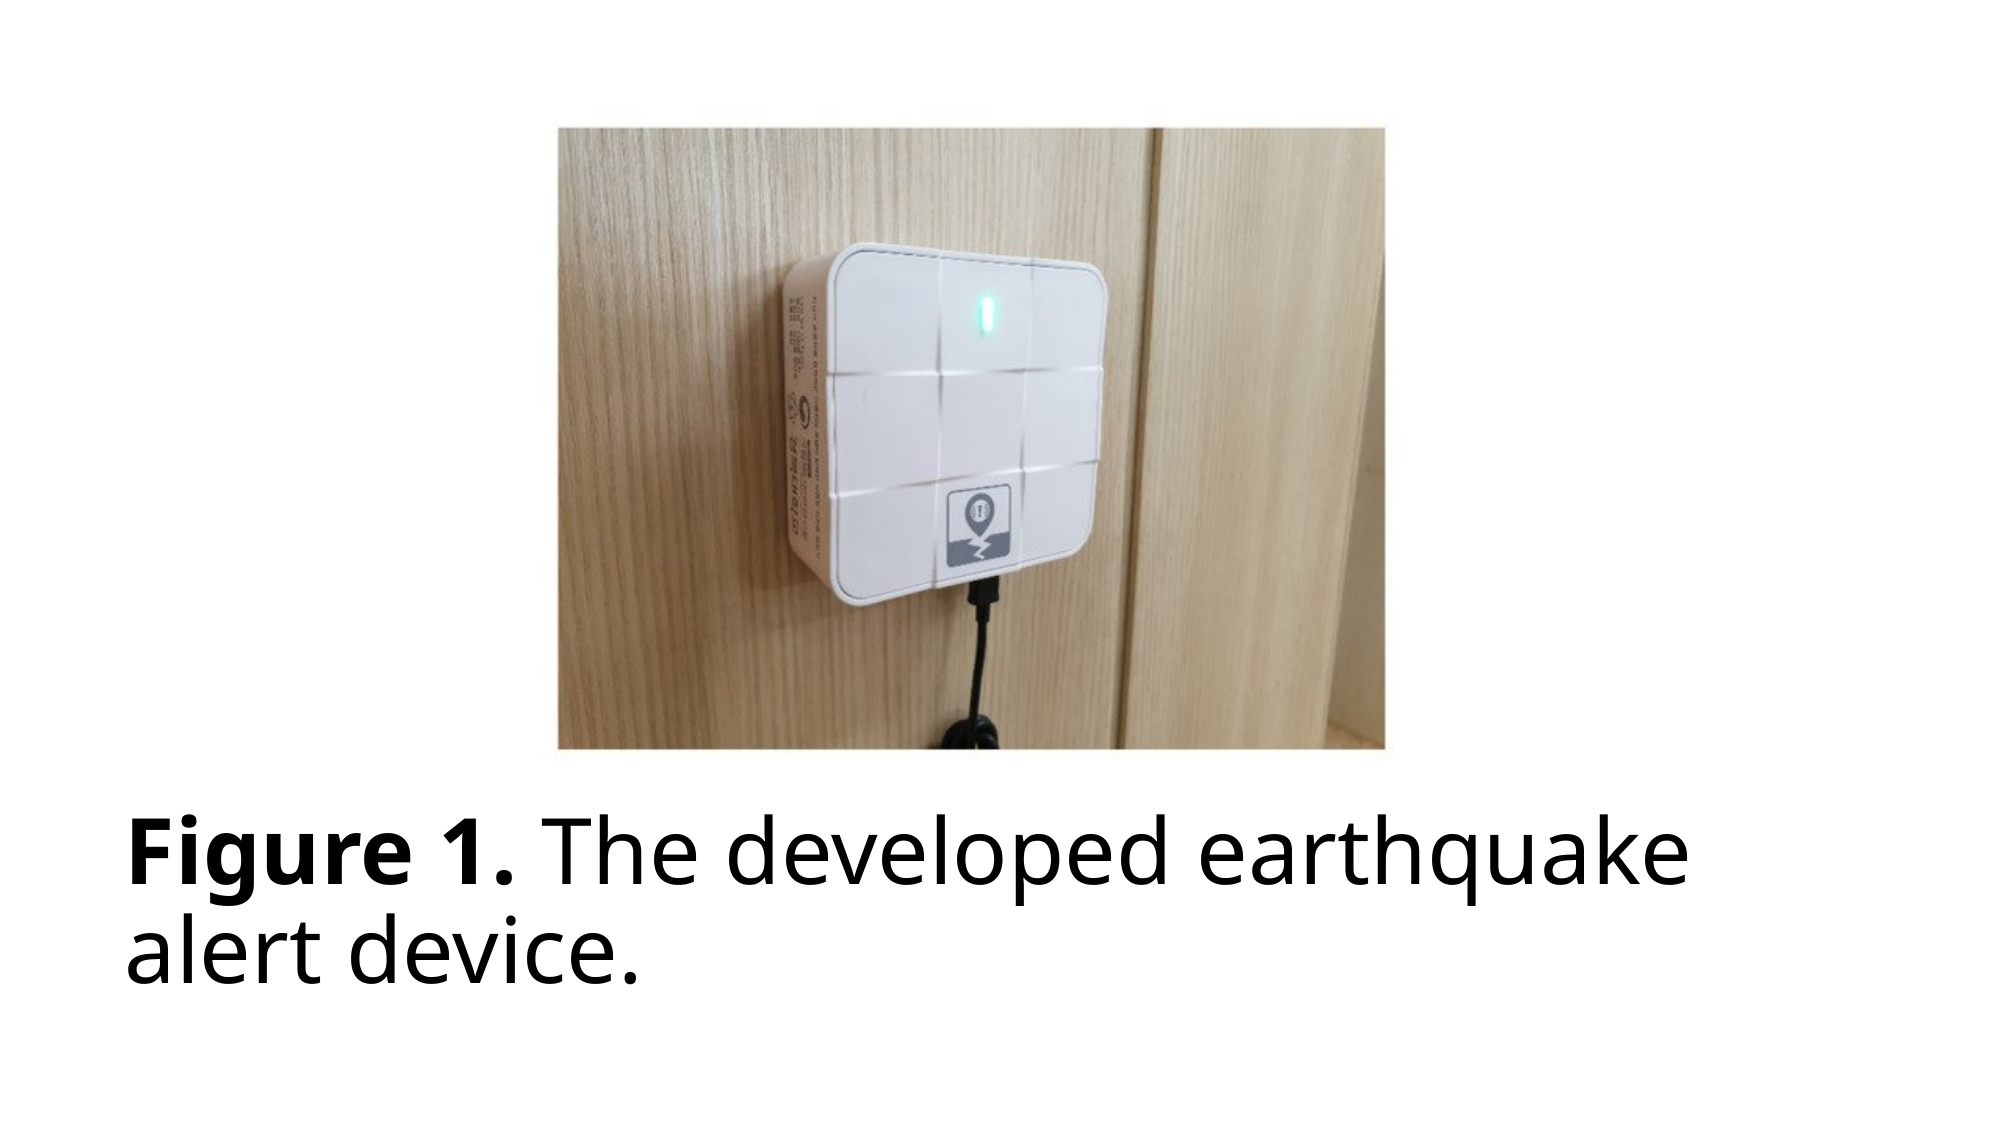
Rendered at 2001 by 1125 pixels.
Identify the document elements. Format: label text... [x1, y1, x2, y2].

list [542, 110, 1403, 768]
title Figure 1. The developed earthquake alert device. [109, 795, 1835, 1014]
